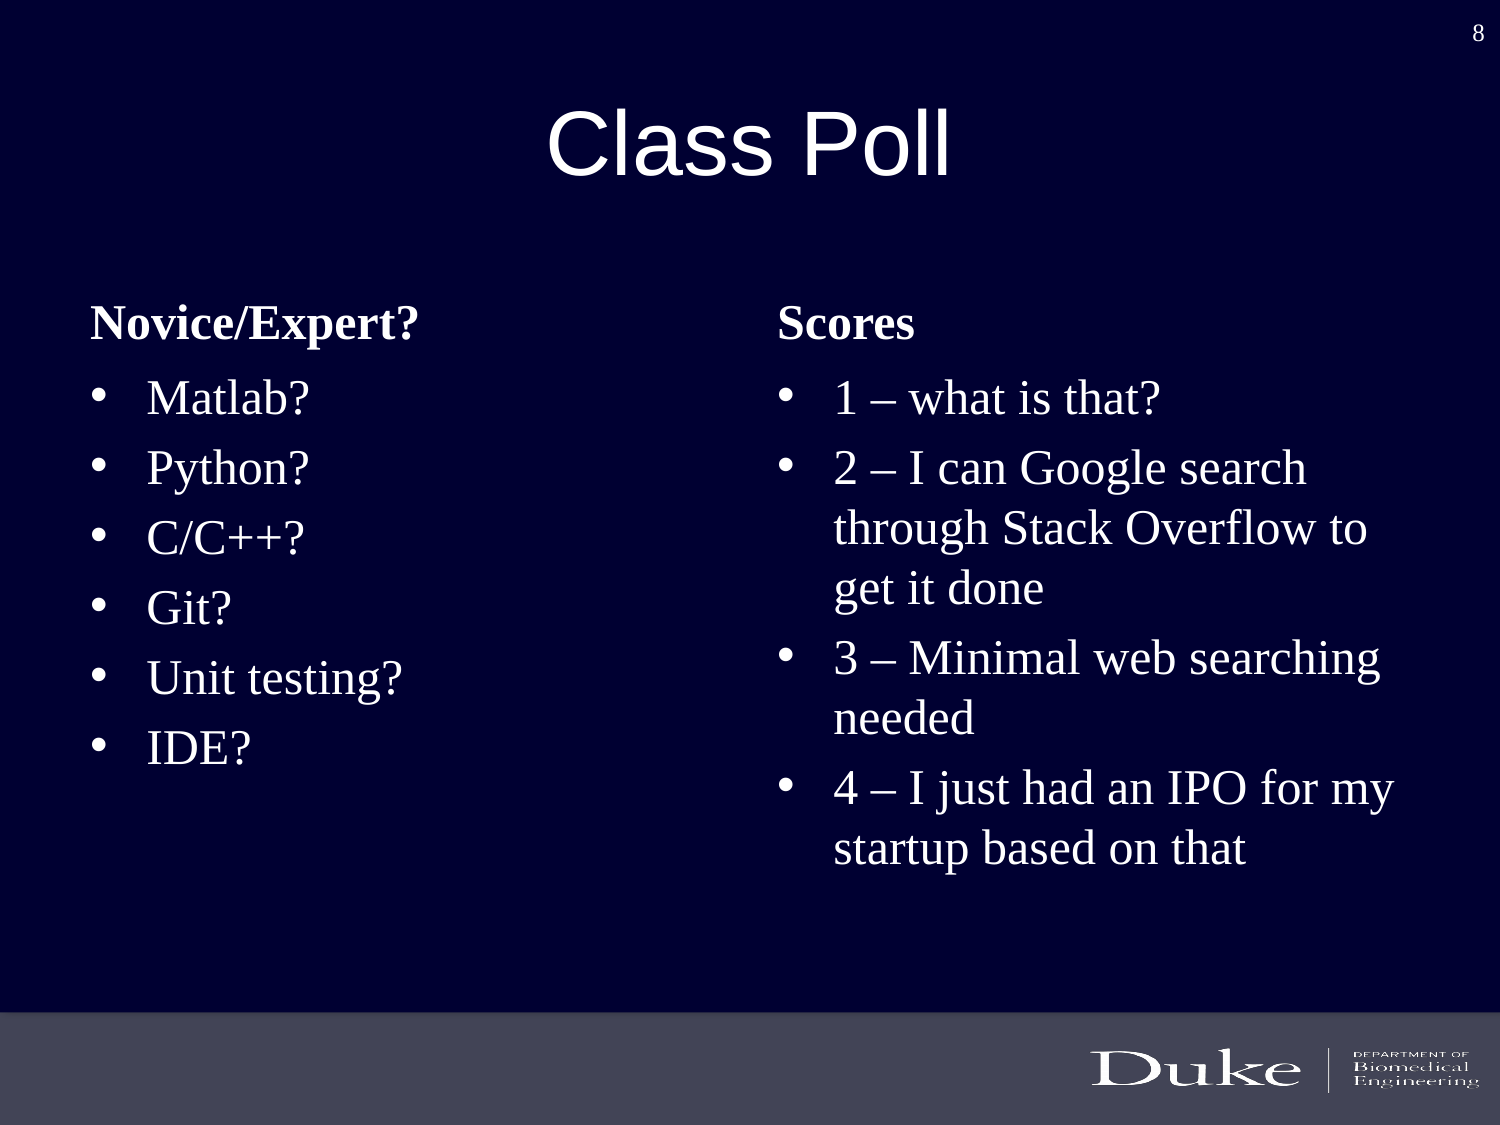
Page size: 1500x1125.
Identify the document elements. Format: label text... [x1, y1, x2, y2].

list 1 – what is that? 2 – I can Google search through Stack Overflow to get it done 3 – Minimal web searching needed 4 – I just had an IPO for my startup based on that [761, 356, 1425, 1005]
list Scores [761, 251, 1425, 356]
list Matlab? Python? C/C++? Git? Unit testing? IDE? [75, 356, 738, 1005]
picture [1066, 1012, 1500, 1125]
title Class Poll [75, 45, 1425, 233]
list Novice/Expert? [75, 251, 738, 356]
slide_number 8 [1412, 0, 1500, 63]
